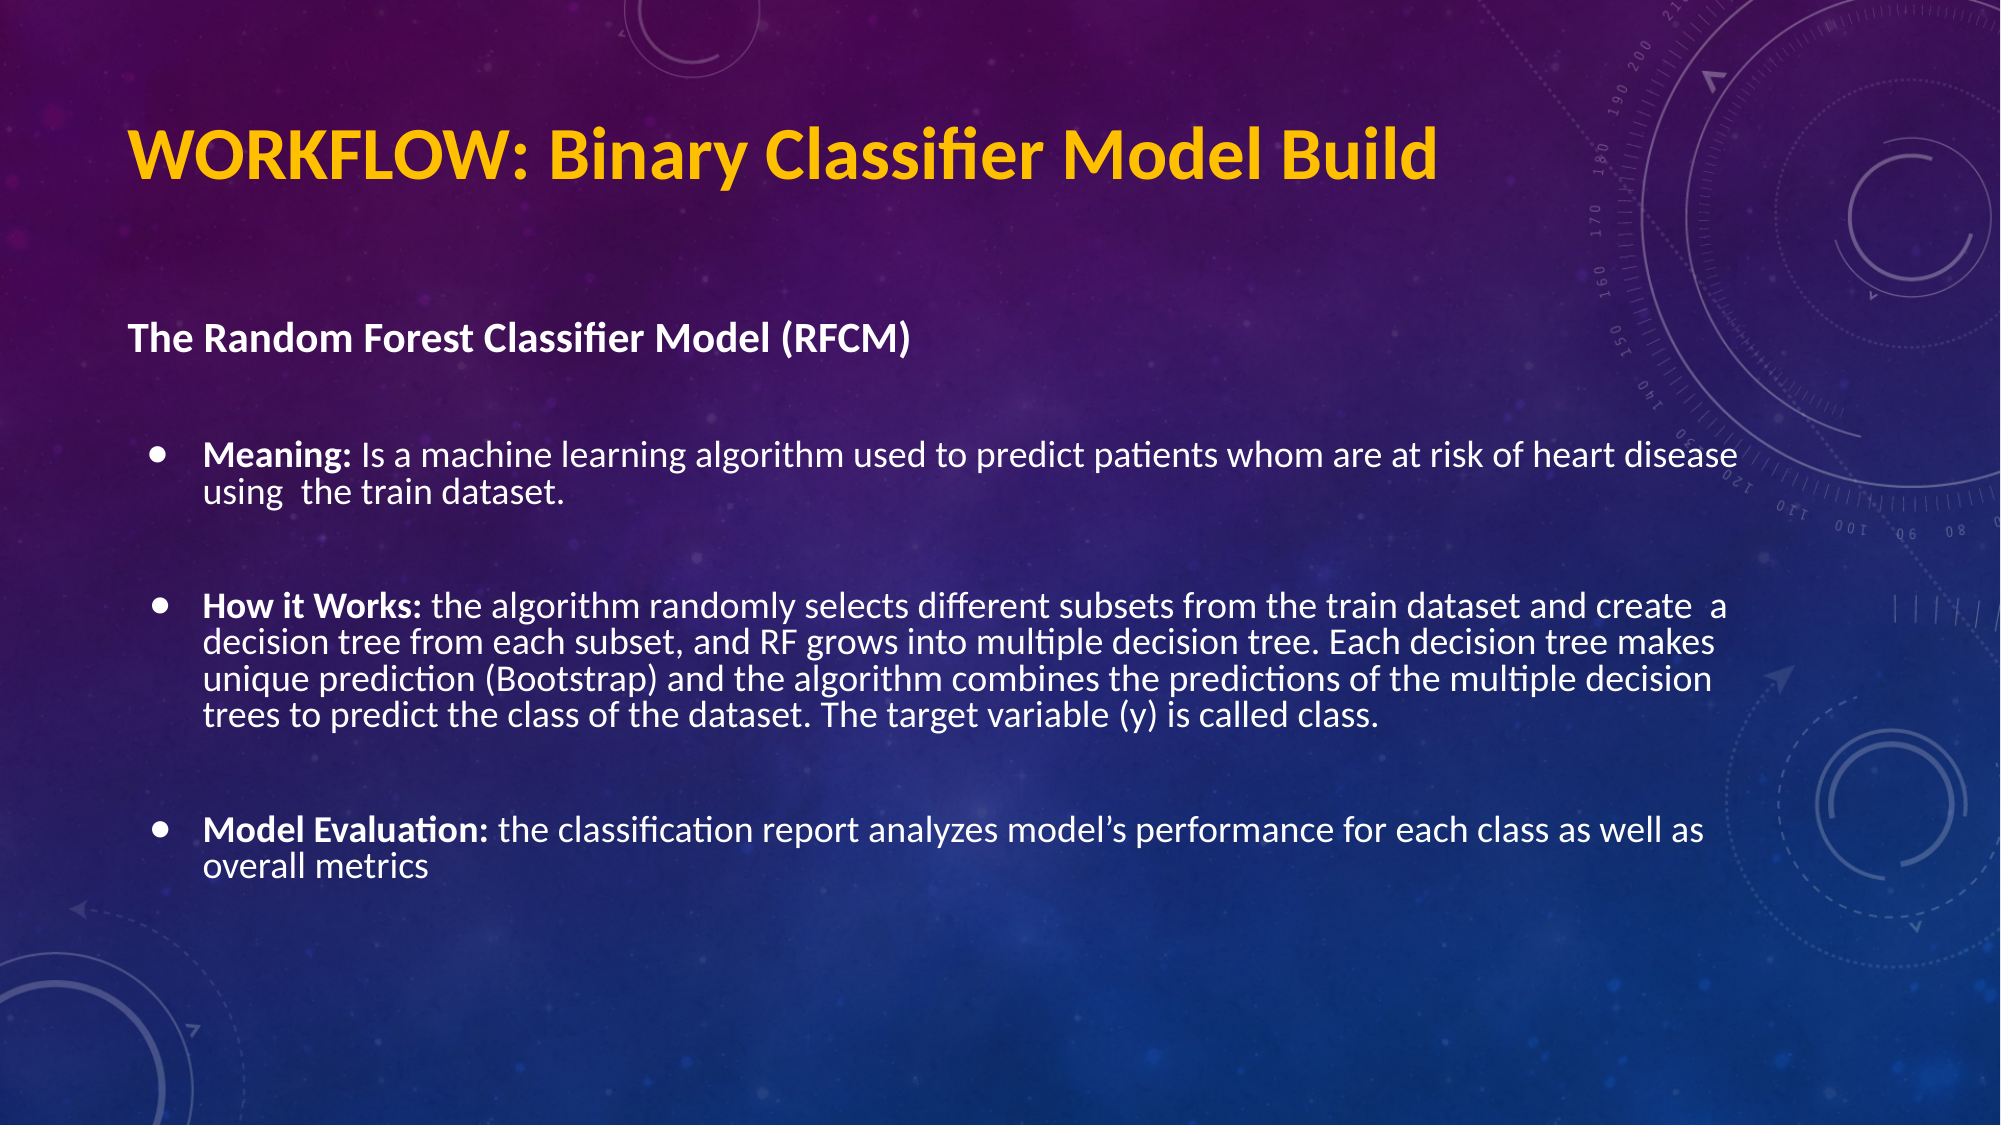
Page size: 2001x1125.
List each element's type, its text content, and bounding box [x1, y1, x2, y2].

title WORKFLOW: Binary Classifier Model Build [112, 72, 1775, 227]
picture [0, 0, 2001, 1125]
list The Random Forest Classifier Model (RFCM) Meaning: Is a machine learning algorithm used to predict patients whom are at risk of heart disease using the train dataset. How it Works: the algorithm randomly selects different subsets from the train dataset and create a decision tree from each subset, and RF grows into multiple decision tree. Each decision tree makes unique prediction (Bootstrap) and the algorithm combines the predictions of the multiple decision trees to predict the class of the dataset. The target variable (y) is called class. Model Evaluation: the classification report analyzes model’s performance for each class as well as overall metrics [112, 269, 1775, 936]
